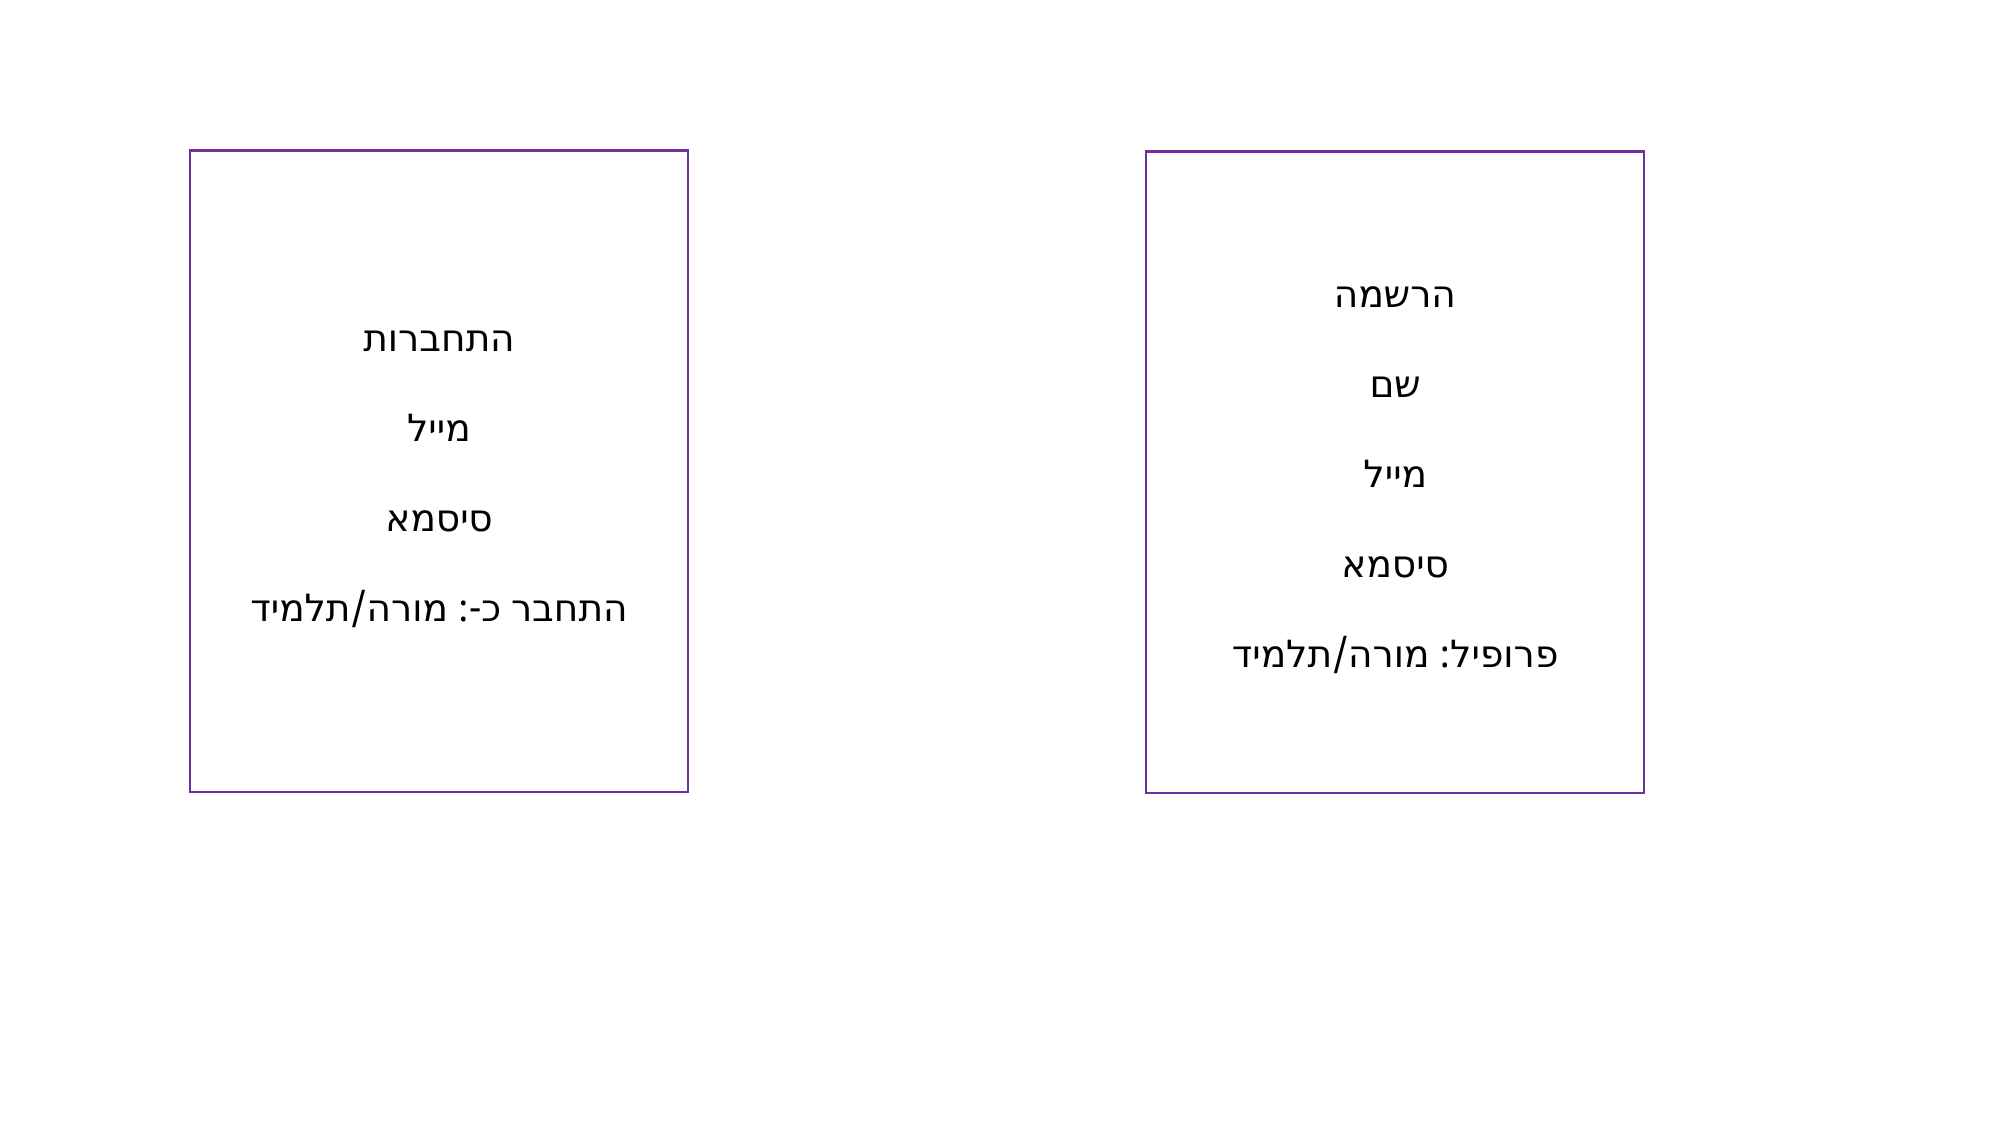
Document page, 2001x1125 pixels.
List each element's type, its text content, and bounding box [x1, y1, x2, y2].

text_box התחברות מייל סיסמא התחבר כ-: מורה/תלמיד [189, 149, 689, 793]
text_box הרשמה שם מייל סיסמא פרופיל: מורה/תלמיד [1145, 150, 1645, 794]
